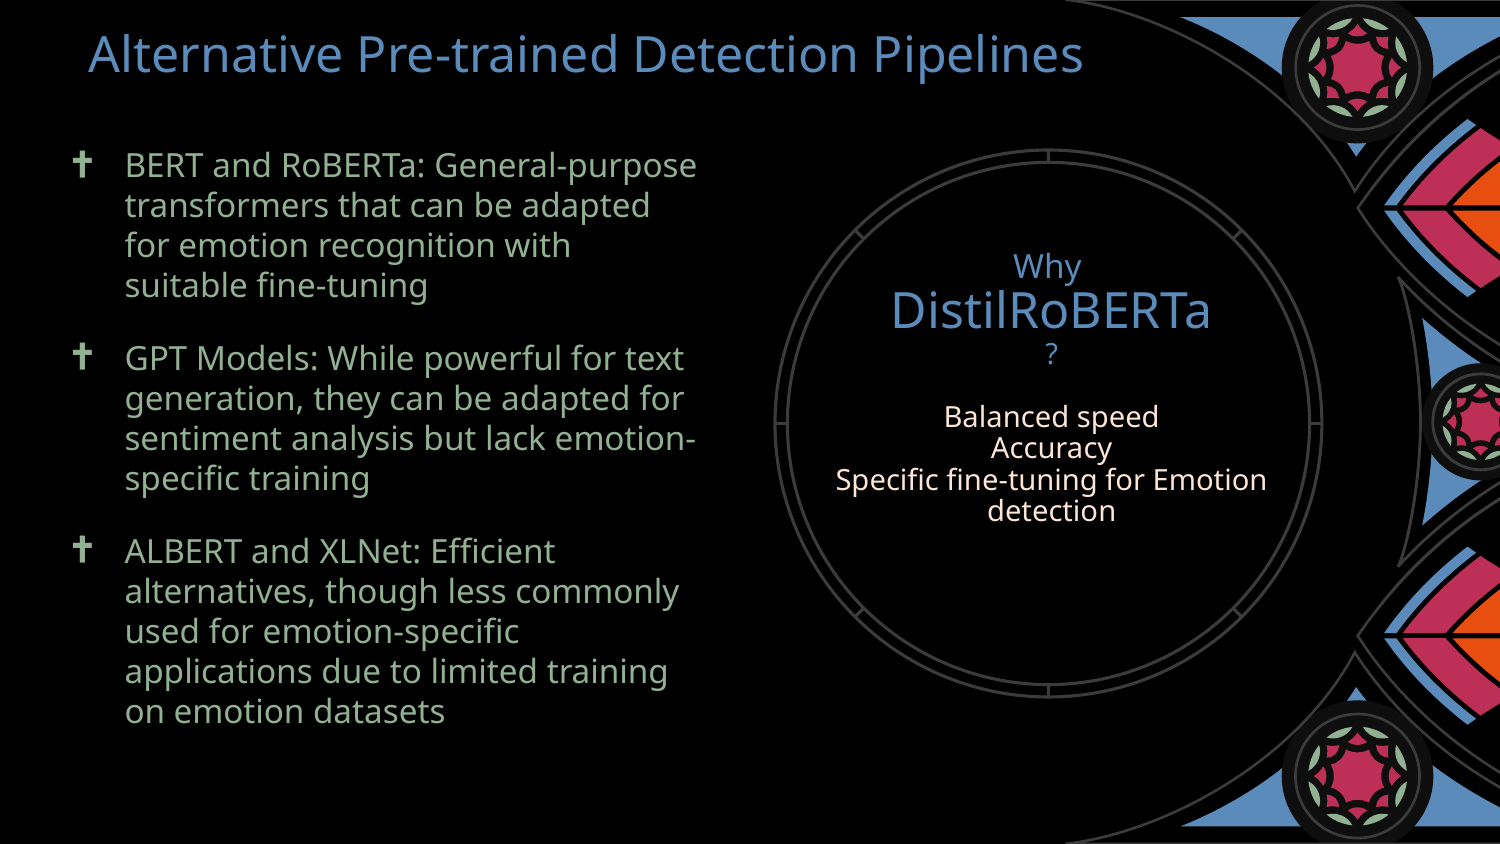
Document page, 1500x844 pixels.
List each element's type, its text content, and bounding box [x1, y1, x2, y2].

list BERT and RoBERTa: General-purpose transformers that can be adapted for emotion recognition with suitable fine-tuning GPT Models: While powerful for text generation, they can be adapted for sentiment analysis but lack emotion-specific training ALBERT and XLNet: Efficient alternatives, though less commonly used for emotion-specific applications due to limited training on emotion datasets [34, 137, 717, 769]
text_box Alternative Pre-trained Detection Pipelines [0, 14, 1381, 137]
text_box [774, 149, 1323, 698]
